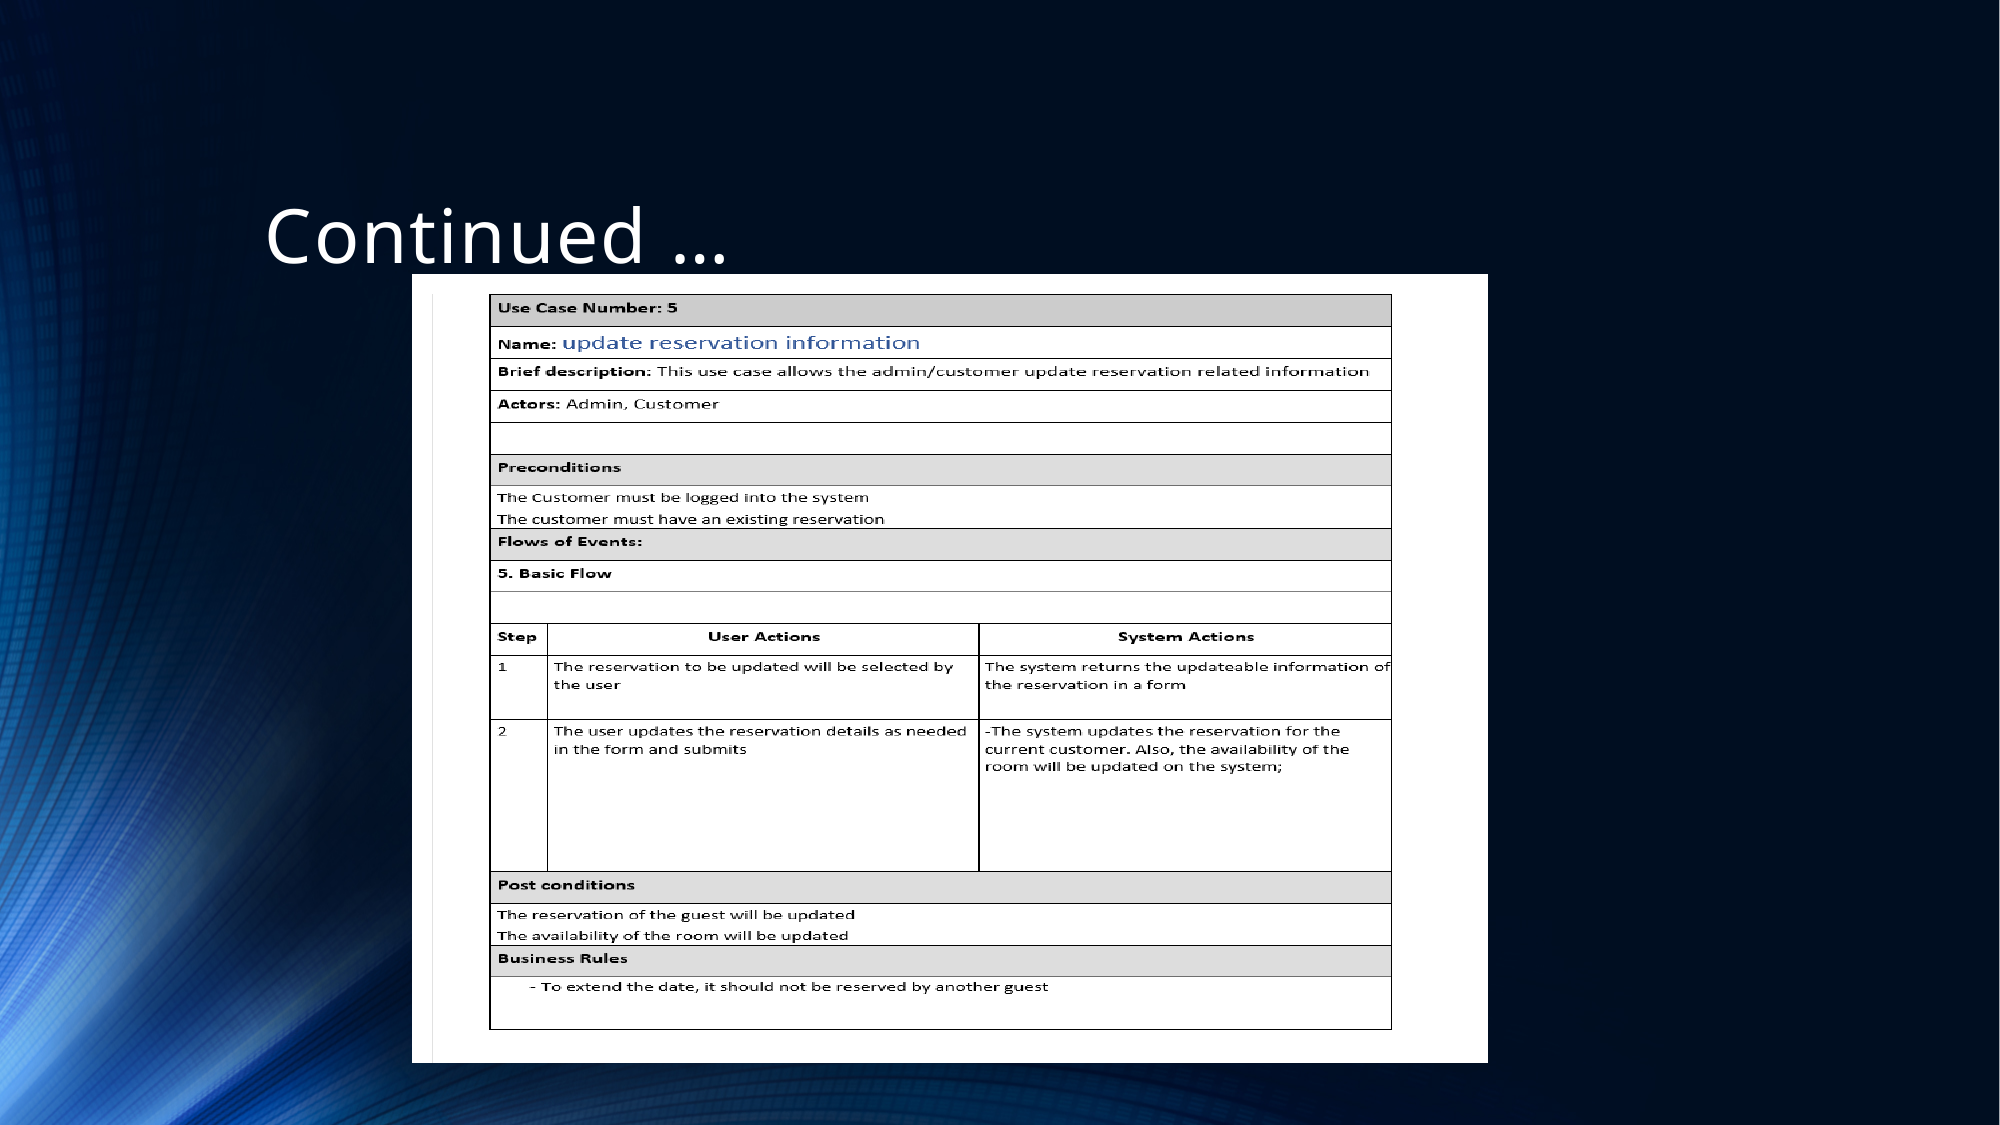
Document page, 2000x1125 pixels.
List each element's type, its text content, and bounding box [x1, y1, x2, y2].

title Continued … [249, 62, 1750, 288]
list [412, 274, 1488, 1063]
picture [0, 0, 2000, 1125]
